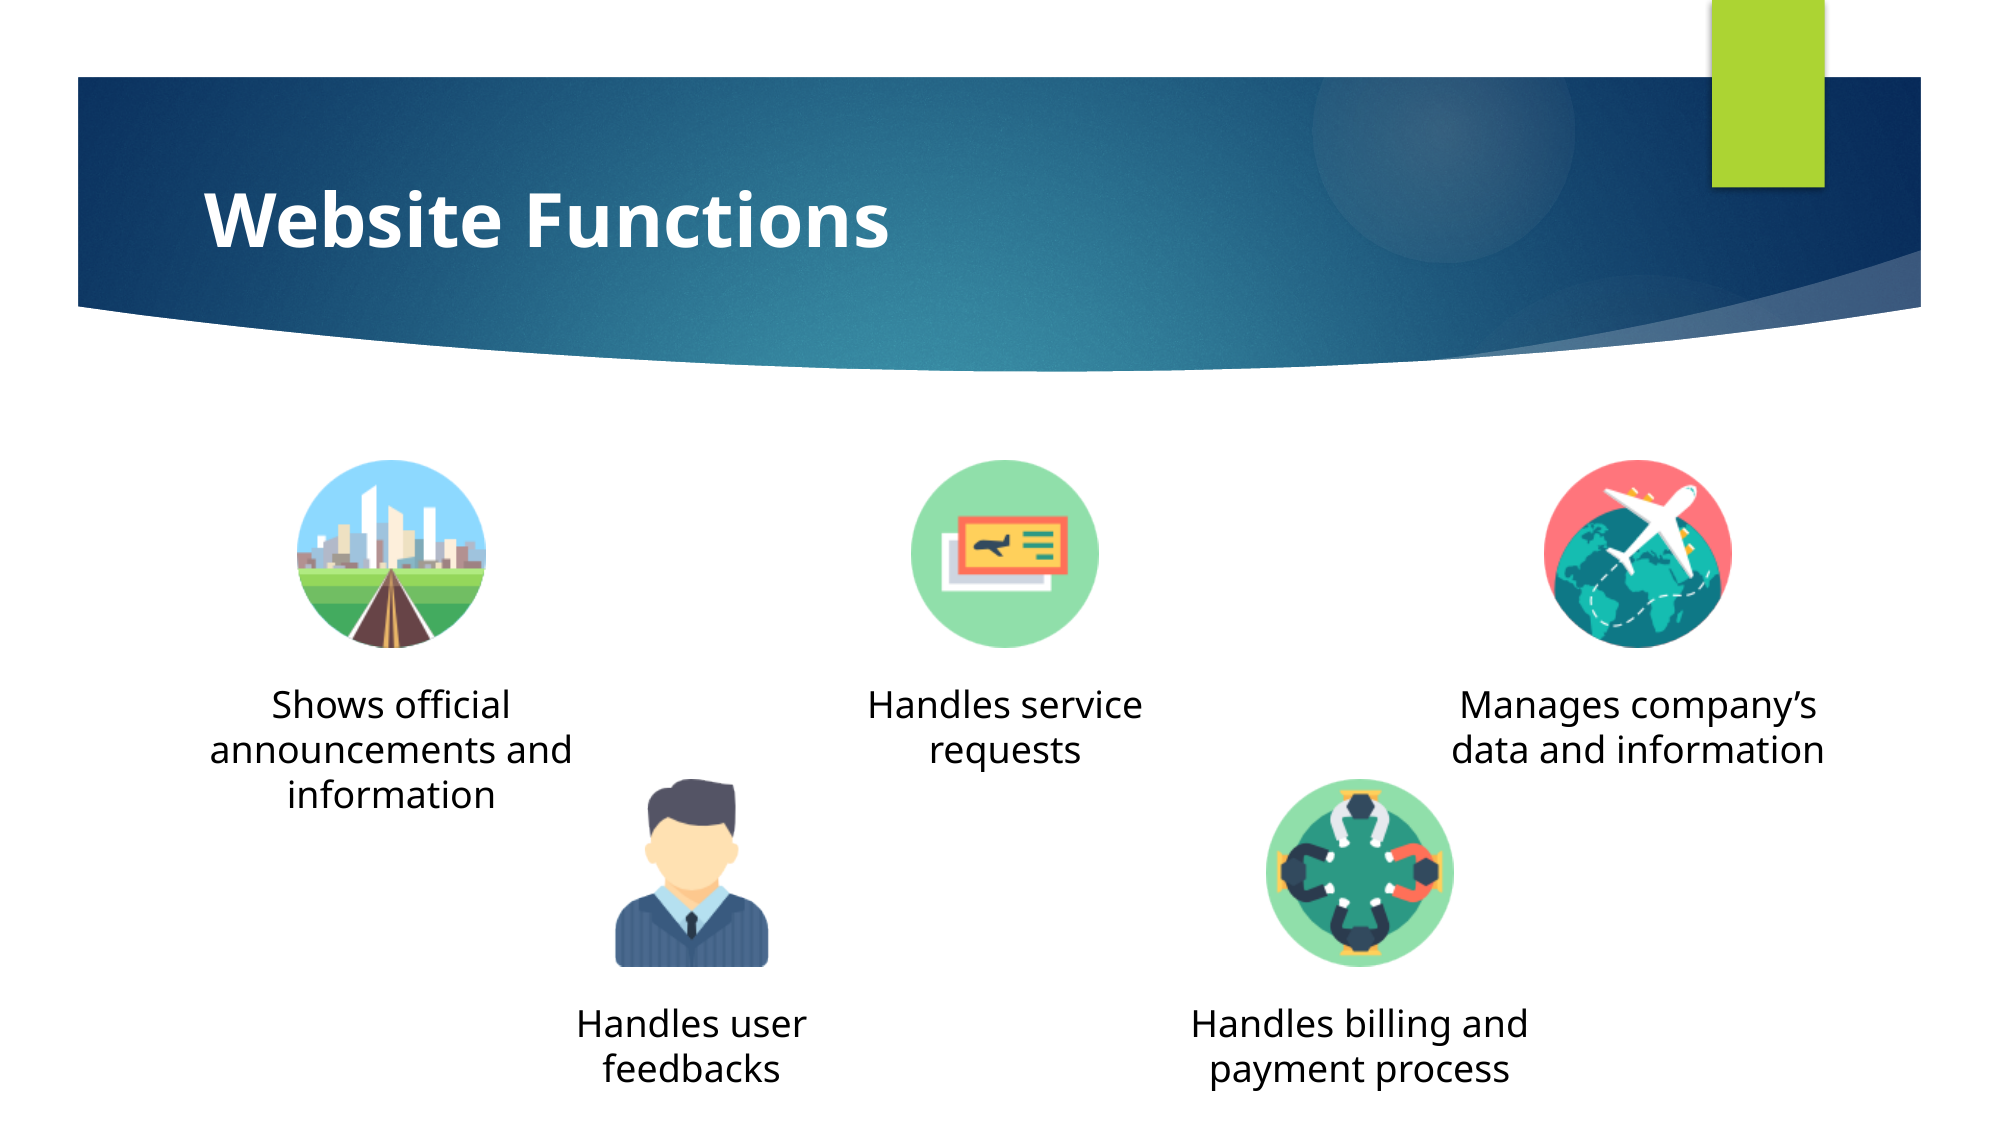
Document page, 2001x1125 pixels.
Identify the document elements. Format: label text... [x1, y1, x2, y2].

picture [911, 460, 1099, 648]
text_box Shows official announcements and information [184, 673, 599, 824]
picture [1544, 460, 1732, 648]
text_box Manages company’s data and information [1431, 673, 1845, 779]
text_box Handles user feedbacks [485, 992, 899, 1097]
picture [597, 779, 786, 967]
picture [1265, 779, 1454, 967]
title Website Functions [189, 159, 1627, 276]
text_box Handles billing and payment process [1153, 992, 1567, 1097]
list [297, 460, 486, 648]
text_box Handles service requests [798, 673, 1212, 779]
